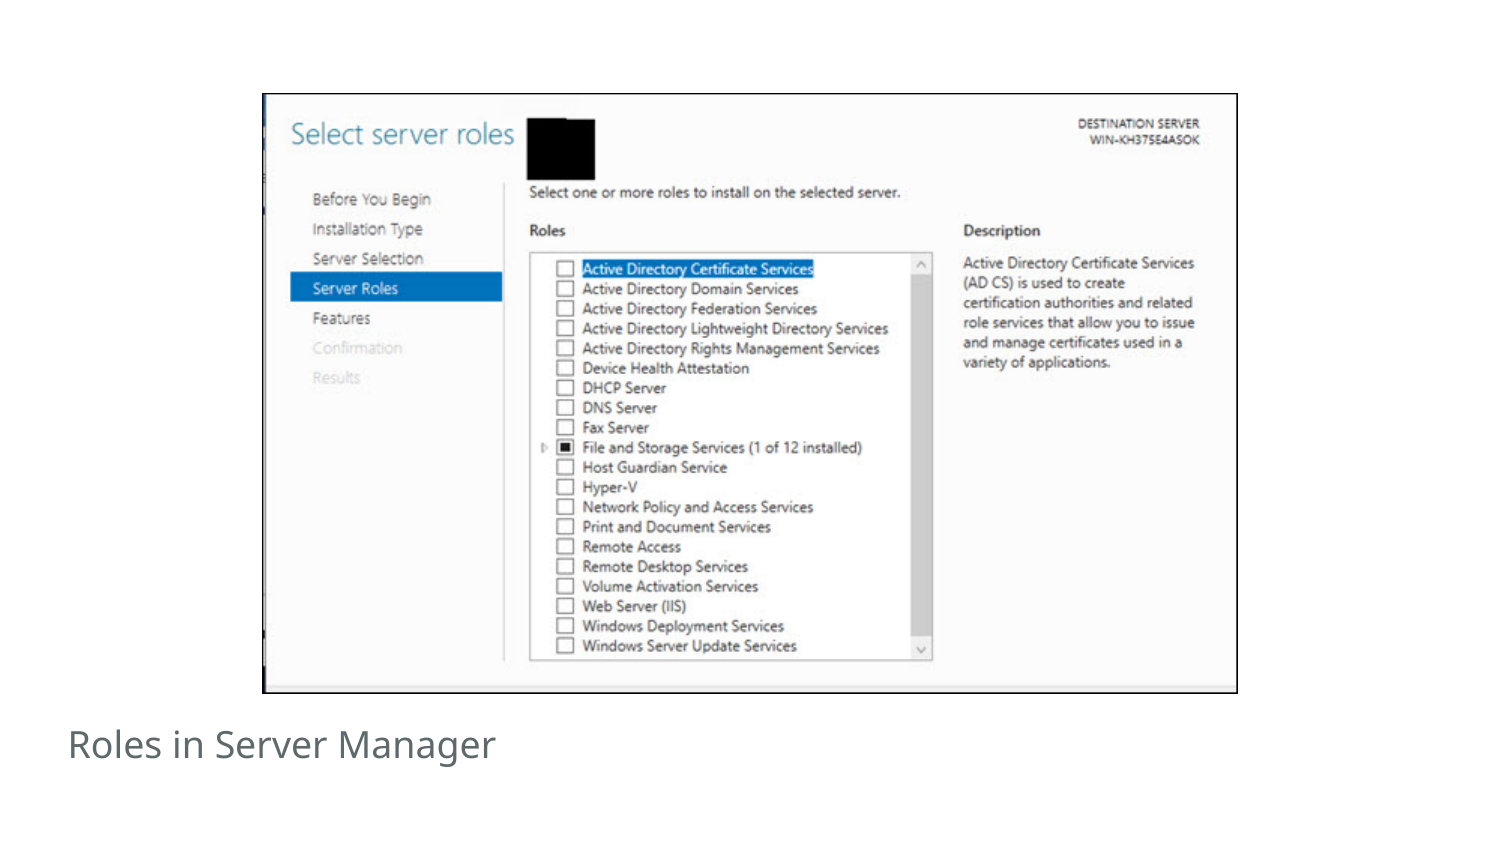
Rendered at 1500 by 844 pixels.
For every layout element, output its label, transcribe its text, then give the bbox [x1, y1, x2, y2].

picture [262, 93, 1238, 695]
list Roles in Server Manager [52, 694, 1037, 793]
